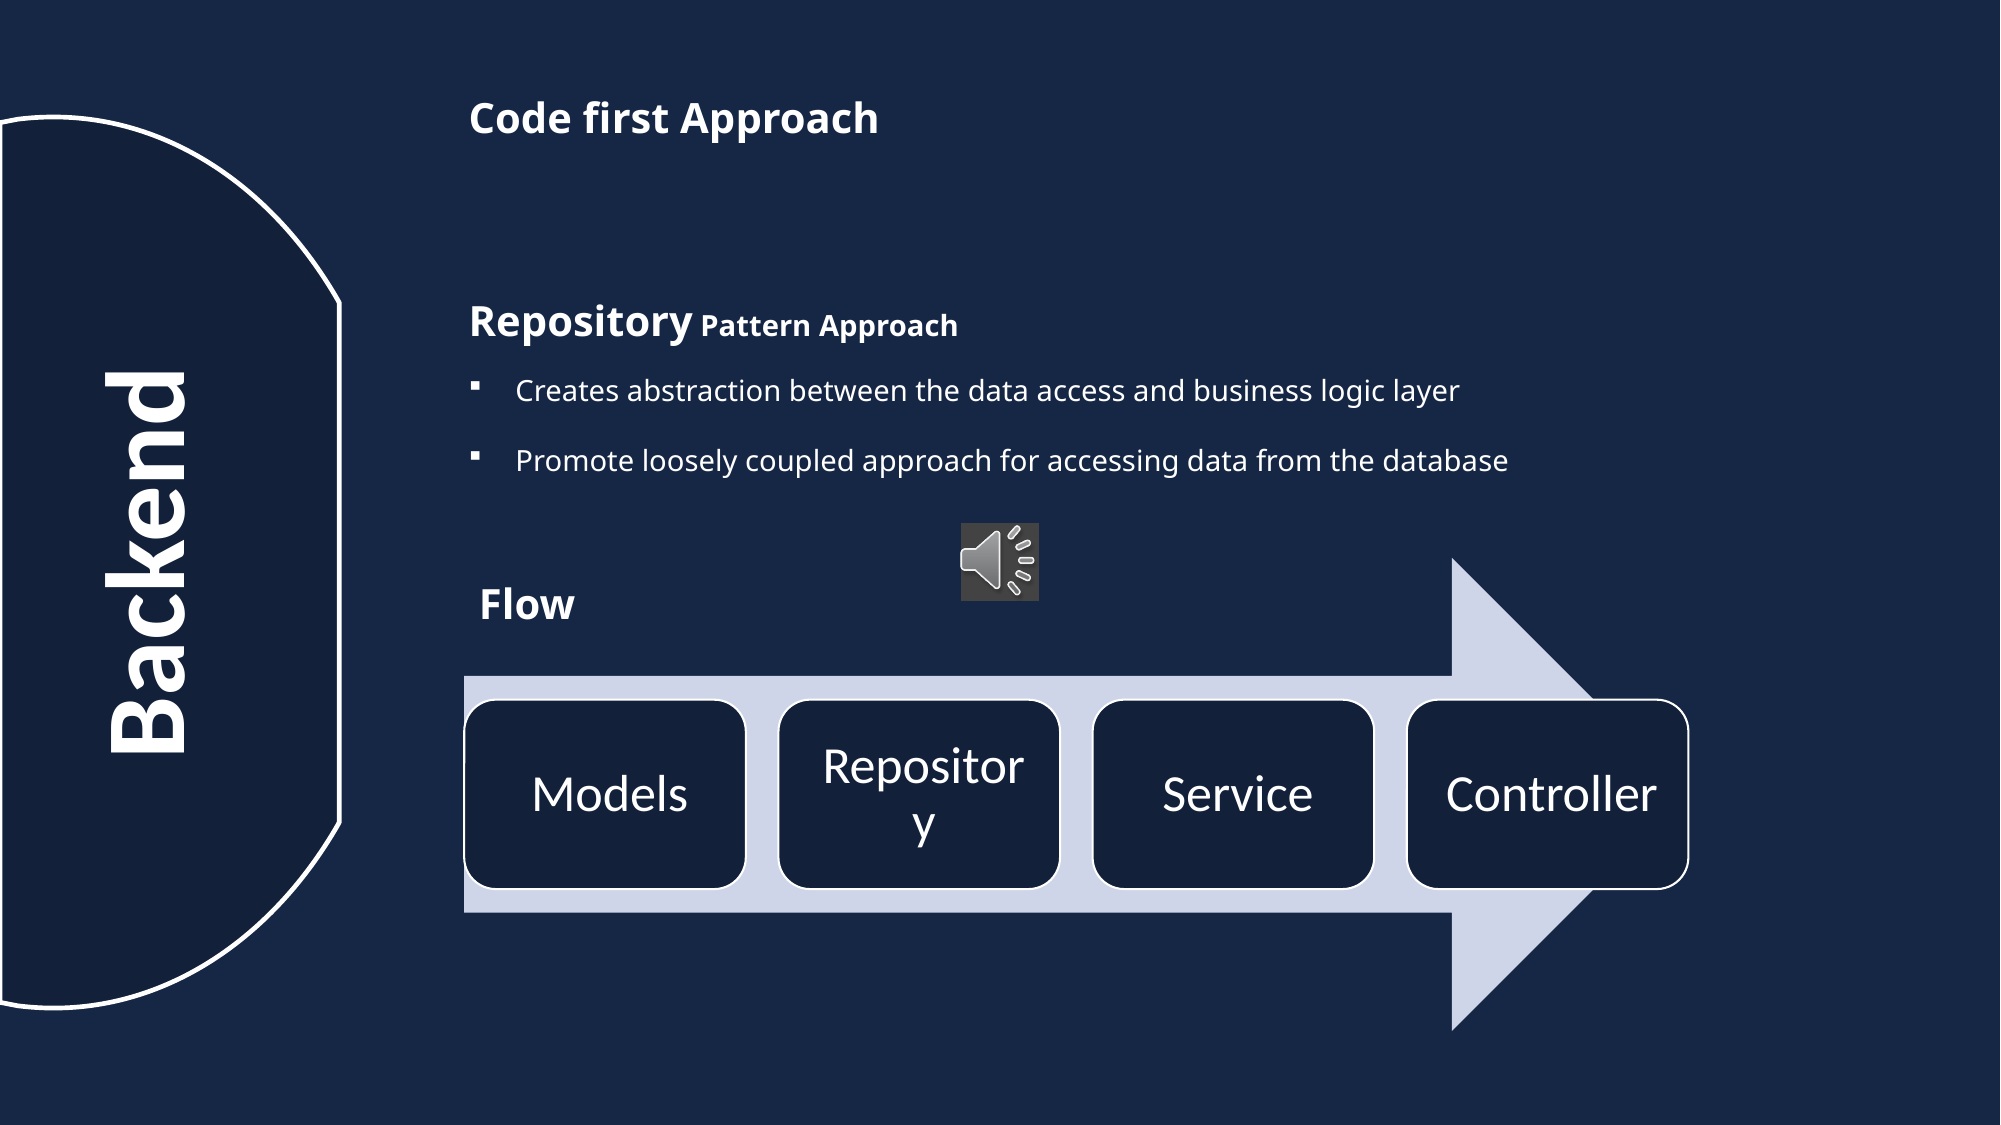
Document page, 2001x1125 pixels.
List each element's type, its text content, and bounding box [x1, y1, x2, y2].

text_box [215, 165, 341, 960]
text_box [0, 115, 205, 1010]
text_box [464, 557, 1986, 1032]
text_box Code first Approach [453, 84, 1976, 149]
text_box Backend [64, 159, 215, 966]
picture [959, 522, 1040, 603]
text_box Repository Pattern Approach Creates abstraction between the data access and business logic layer Promote loosely coupled approach for accessing data from the database [453, 287, 1976, 485]
